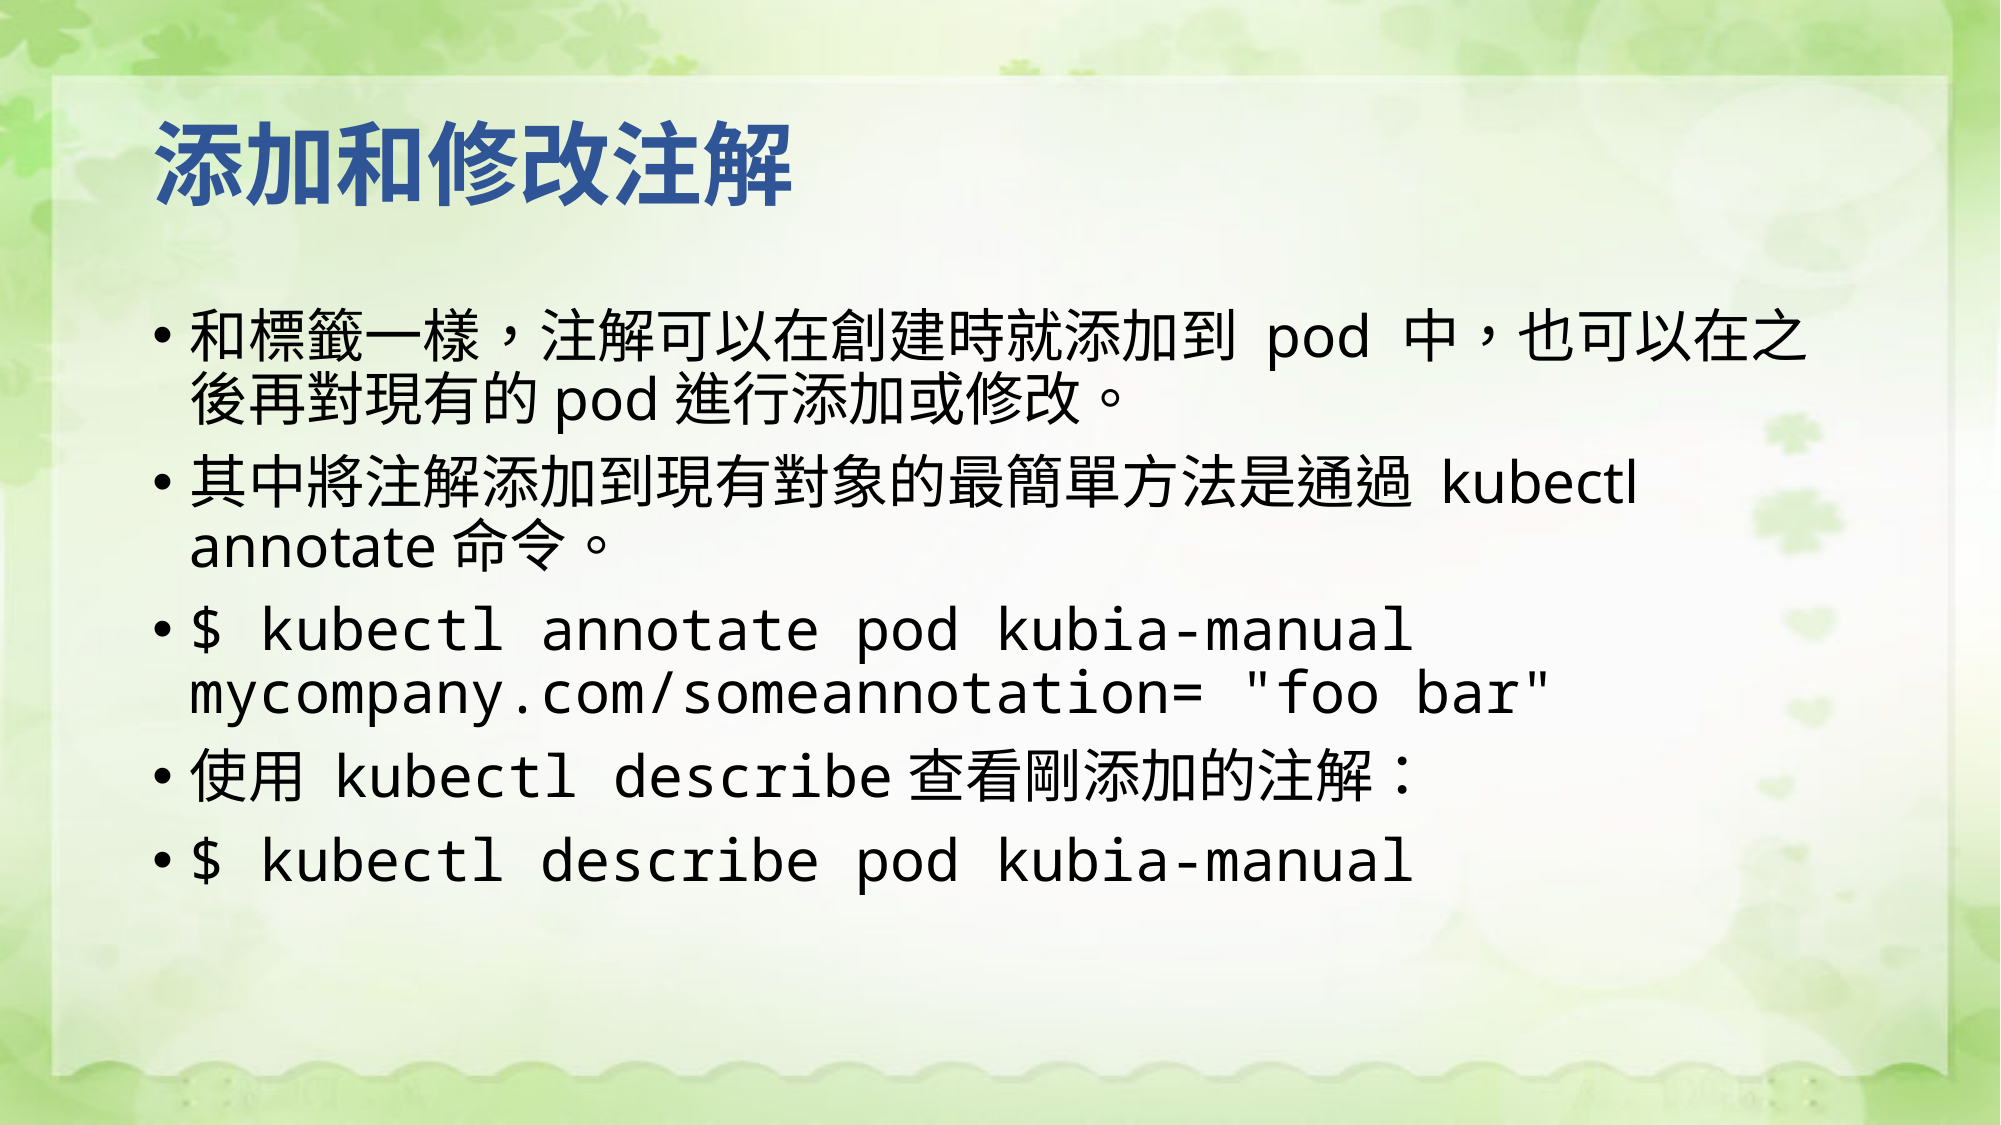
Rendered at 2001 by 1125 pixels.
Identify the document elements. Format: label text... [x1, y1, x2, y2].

list 和標籤一樣，注解可以在創建時就添加到 pod 中，也可以在之後再對現有的pod進行添加或修改。 其中將注解添加到現有對象的最簡單方法是通過 kubectl annotate命令。 $ kubectl annotate pod kubia-manual mycompany.com/someannotation= "foo bar" 使用 kubectl describe查看剛添加的注解： $ kubectl describe pod kubia-manual [137, 299, 1863, 1014]
picture [0, 0, 2001, 1125]
title 添加和修改注解 [137, 59, 1863, 278]
